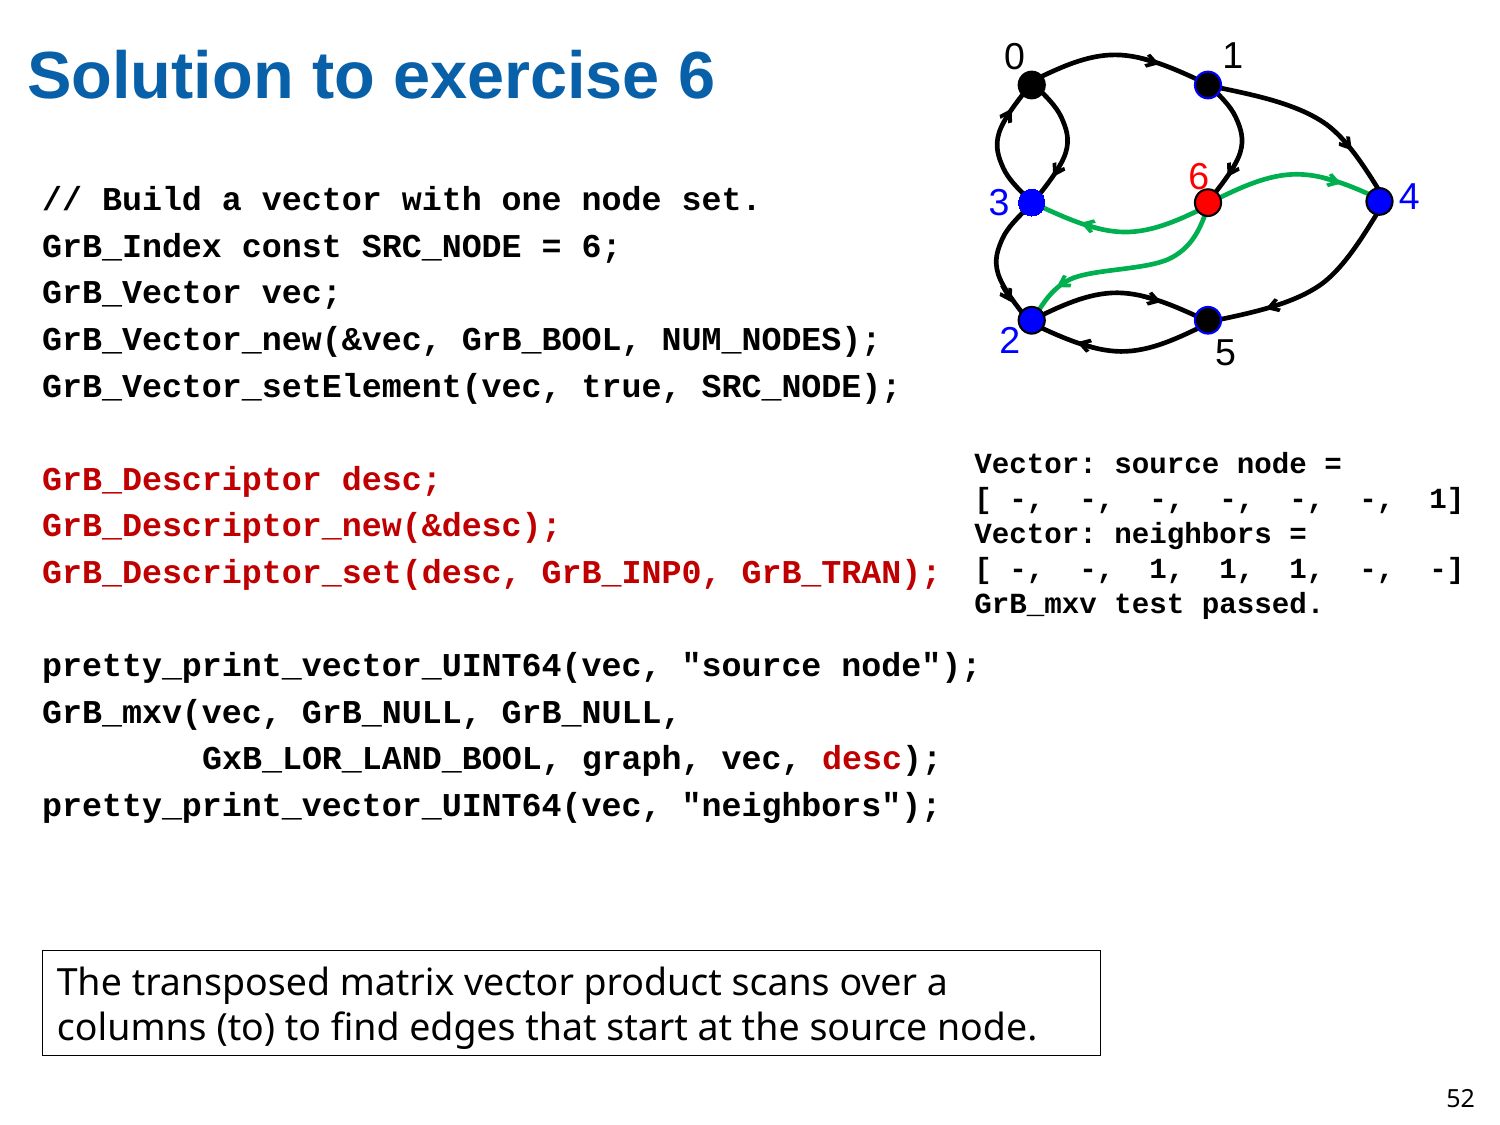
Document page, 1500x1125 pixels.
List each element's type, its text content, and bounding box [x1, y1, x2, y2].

list // Build a vector with one node set. GrB_Index const SRC_NODE = 6; GrB_Vector vec; GrB_Vector_new(&vec, GrB_BOOL, NUM_NODES); GrB_Vector_setElement(vec, true, SRC_NODE); GrB_Descriptor desc; GrB_Descriptor_new(&desc); GrB_Descriptor_set(desc, GrB_INP0, GrB_TRAN); pretty_print_vector_UINT64(vec, "source node"); GrB_mxv(vec, GrB_NULL, GrB_NULL, GxB_LOR_LAND_BOOL, graph, vec, desc); pretty_print_vector_UINT64(vec, "neighbors"); [41, 177, 1068, 915]
title Solution to exercise 6 [27, 31, 971, 178]
slide_number 52 [1431, 1074, 1500, 1125]
text_box Vector: source node = [ -, -, -, -, -, -, 1] Vector: neighbors = [ -, -, 1, 1, 1, -, -] GrB_mxv test passed. [959, 391, 1483, 677]
text_box The transposed matrix vector product scans over a columns (to) to find edges that start at the source node. [42, 950, 1101, 1056]
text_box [976, 23, 1436, 373]
